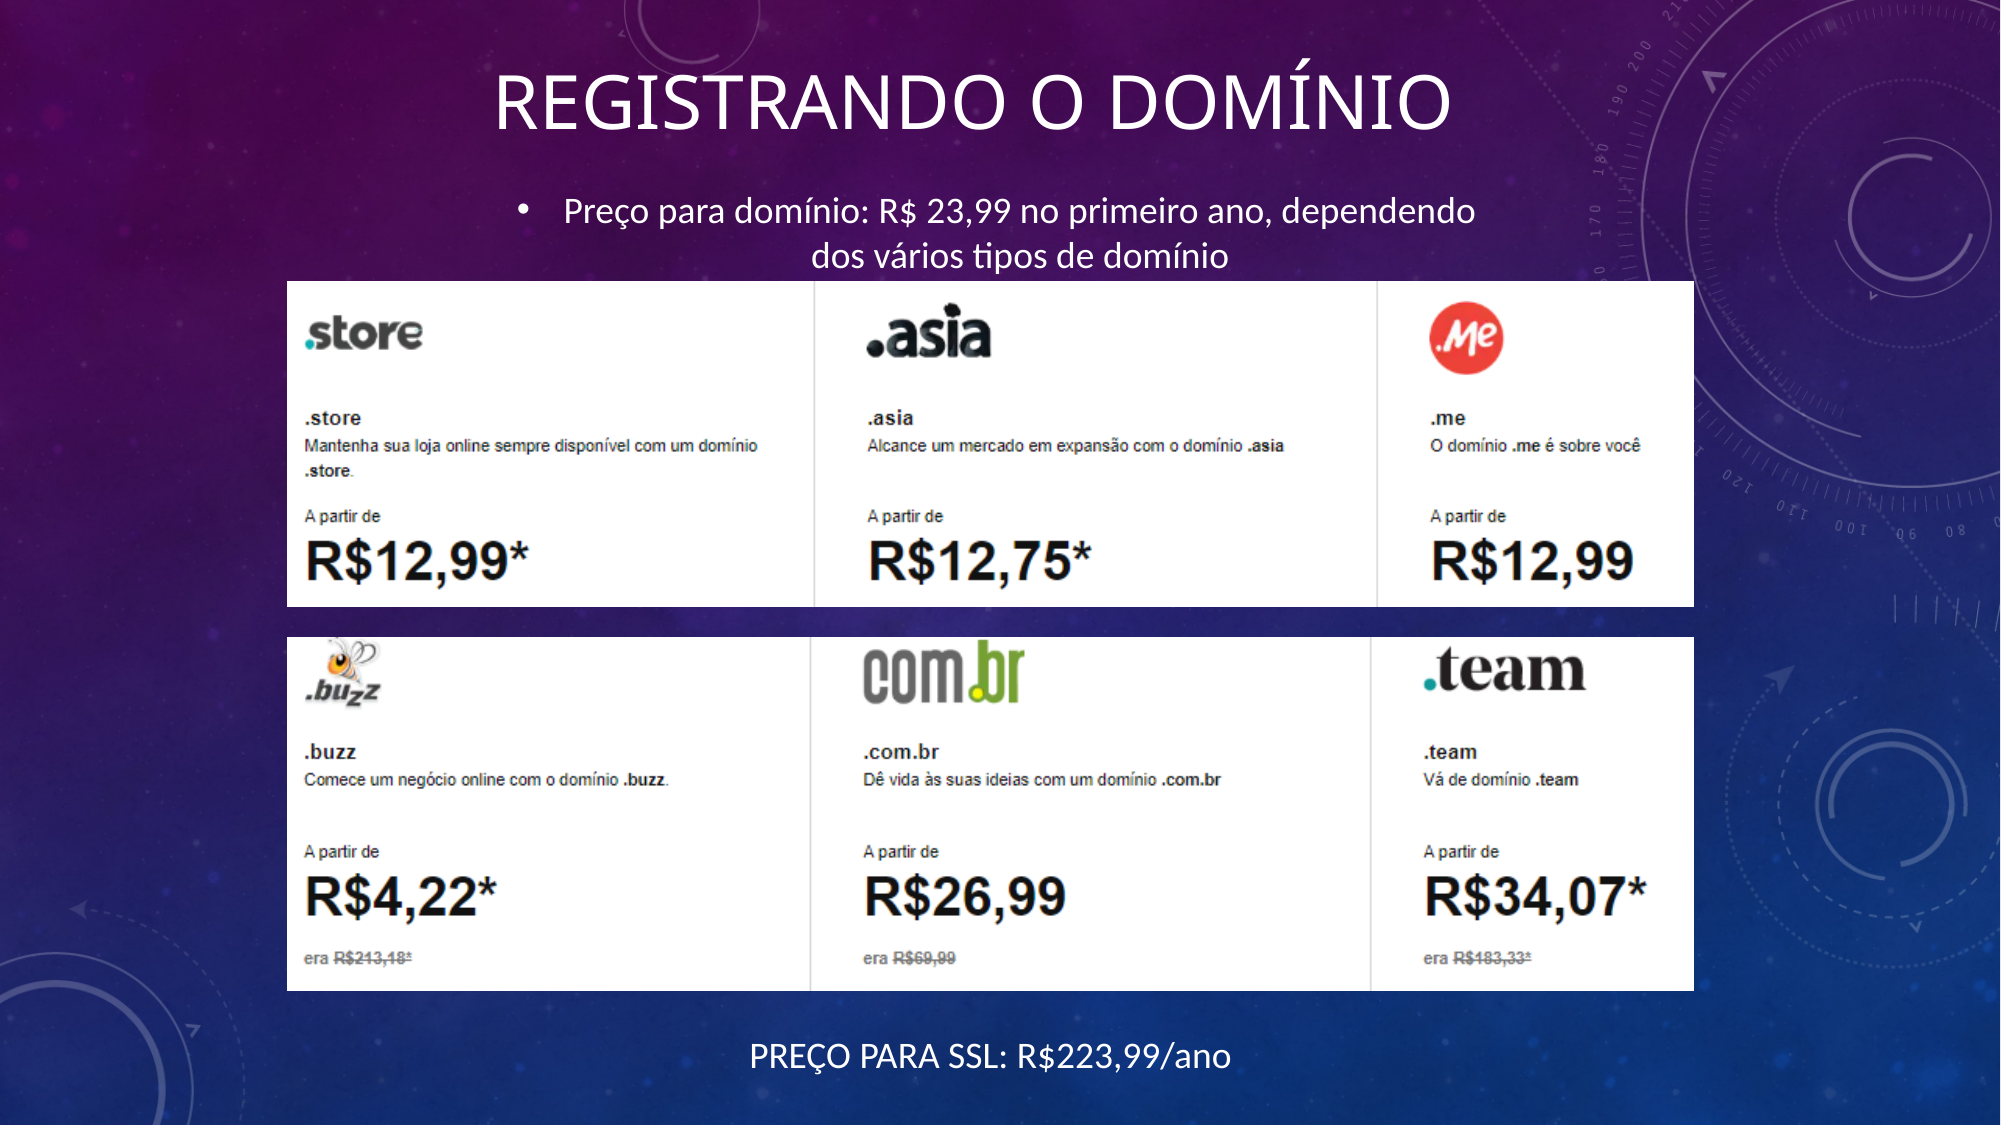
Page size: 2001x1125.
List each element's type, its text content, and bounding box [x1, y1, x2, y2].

title Registrando o domínio [142, 40, 1805, 160]
list Preço para domínio: R$ 23,99 no primeiro ano, dependendo dos vários tipos de domínio [500, 178, 1493, 280]
picture [0, 0, 2001, 1125]
text_box PREÇO PARA SSL: R$223,99/ano [549, 1023, 1432, 1084]
